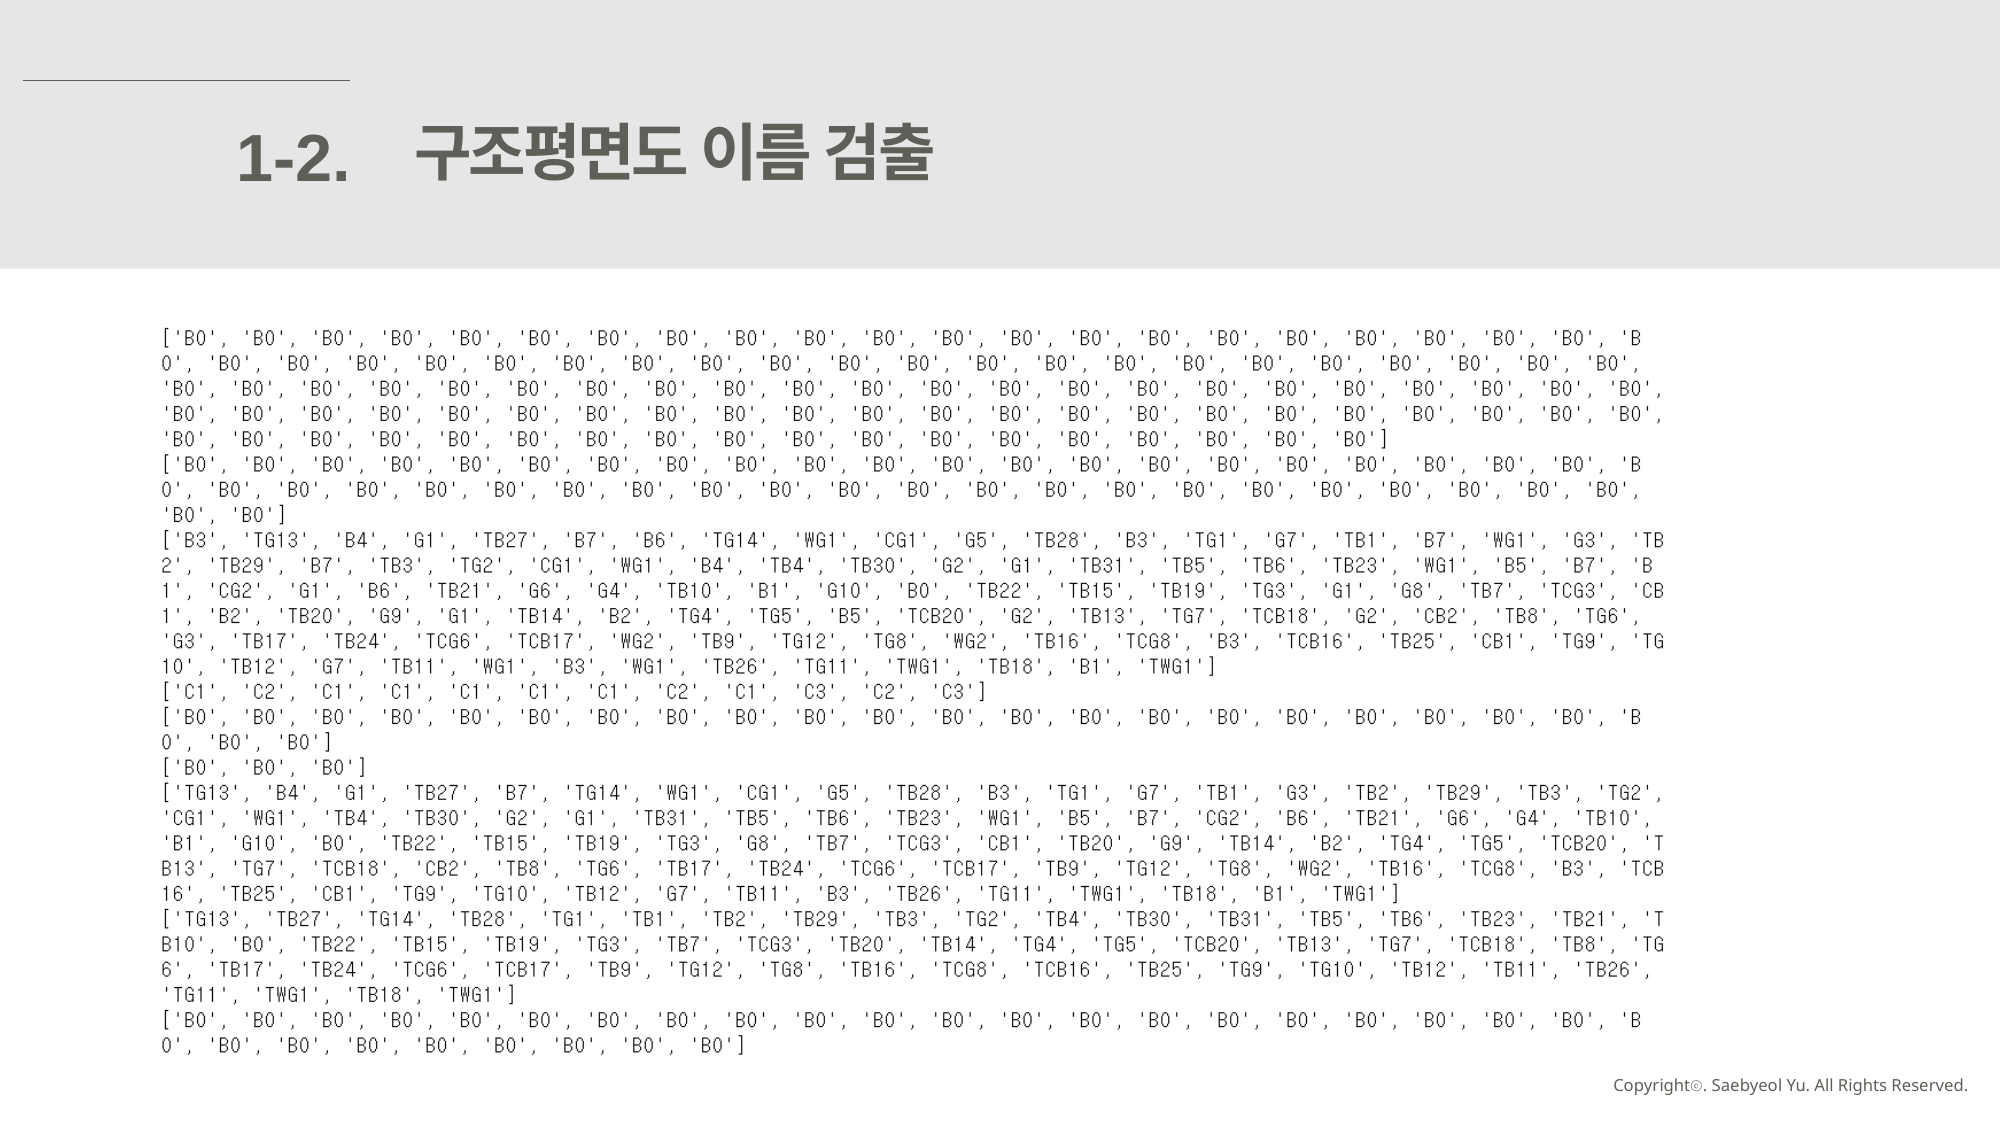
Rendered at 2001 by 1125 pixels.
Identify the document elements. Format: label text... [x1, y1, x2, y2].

text_box [0, 0, 2000, 270]
text_box 1-2. [221, 106, 366, 202]
picture [150, 320, 1695, 1072]
text_box 구조평면도 이름 검출 [399, 105, 951, 196]
